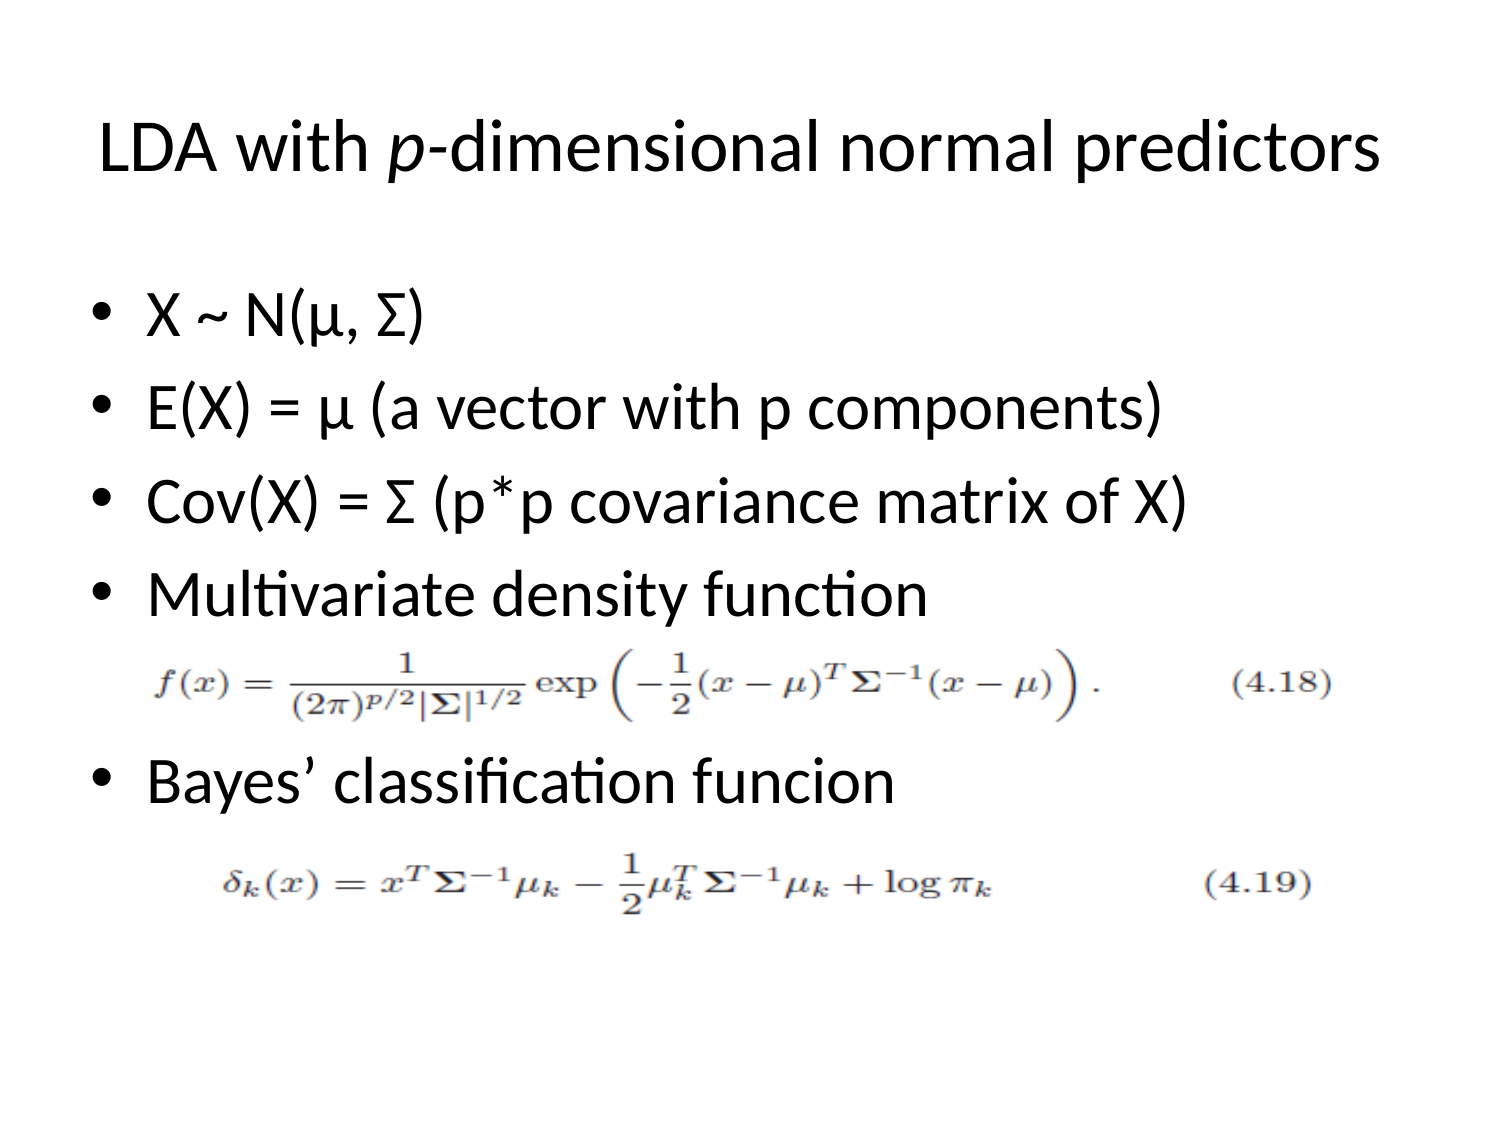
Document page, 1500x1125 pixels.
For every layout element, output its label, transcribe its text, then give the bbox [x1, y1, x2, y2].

title LDA with p-dimensional normal predictors [75, 45, 1425, 233]
picture [124, 635, 1351, 738]
picture [174, 830, 1401, 938]
list X ~ N(μ, Σ) E(X) = μ (a vector with p components) Cov(X) = Σ (p*p covariance matrix of X) Multivariate density function Bayes’ classification funcion [75, 262, 1425, 1005]
